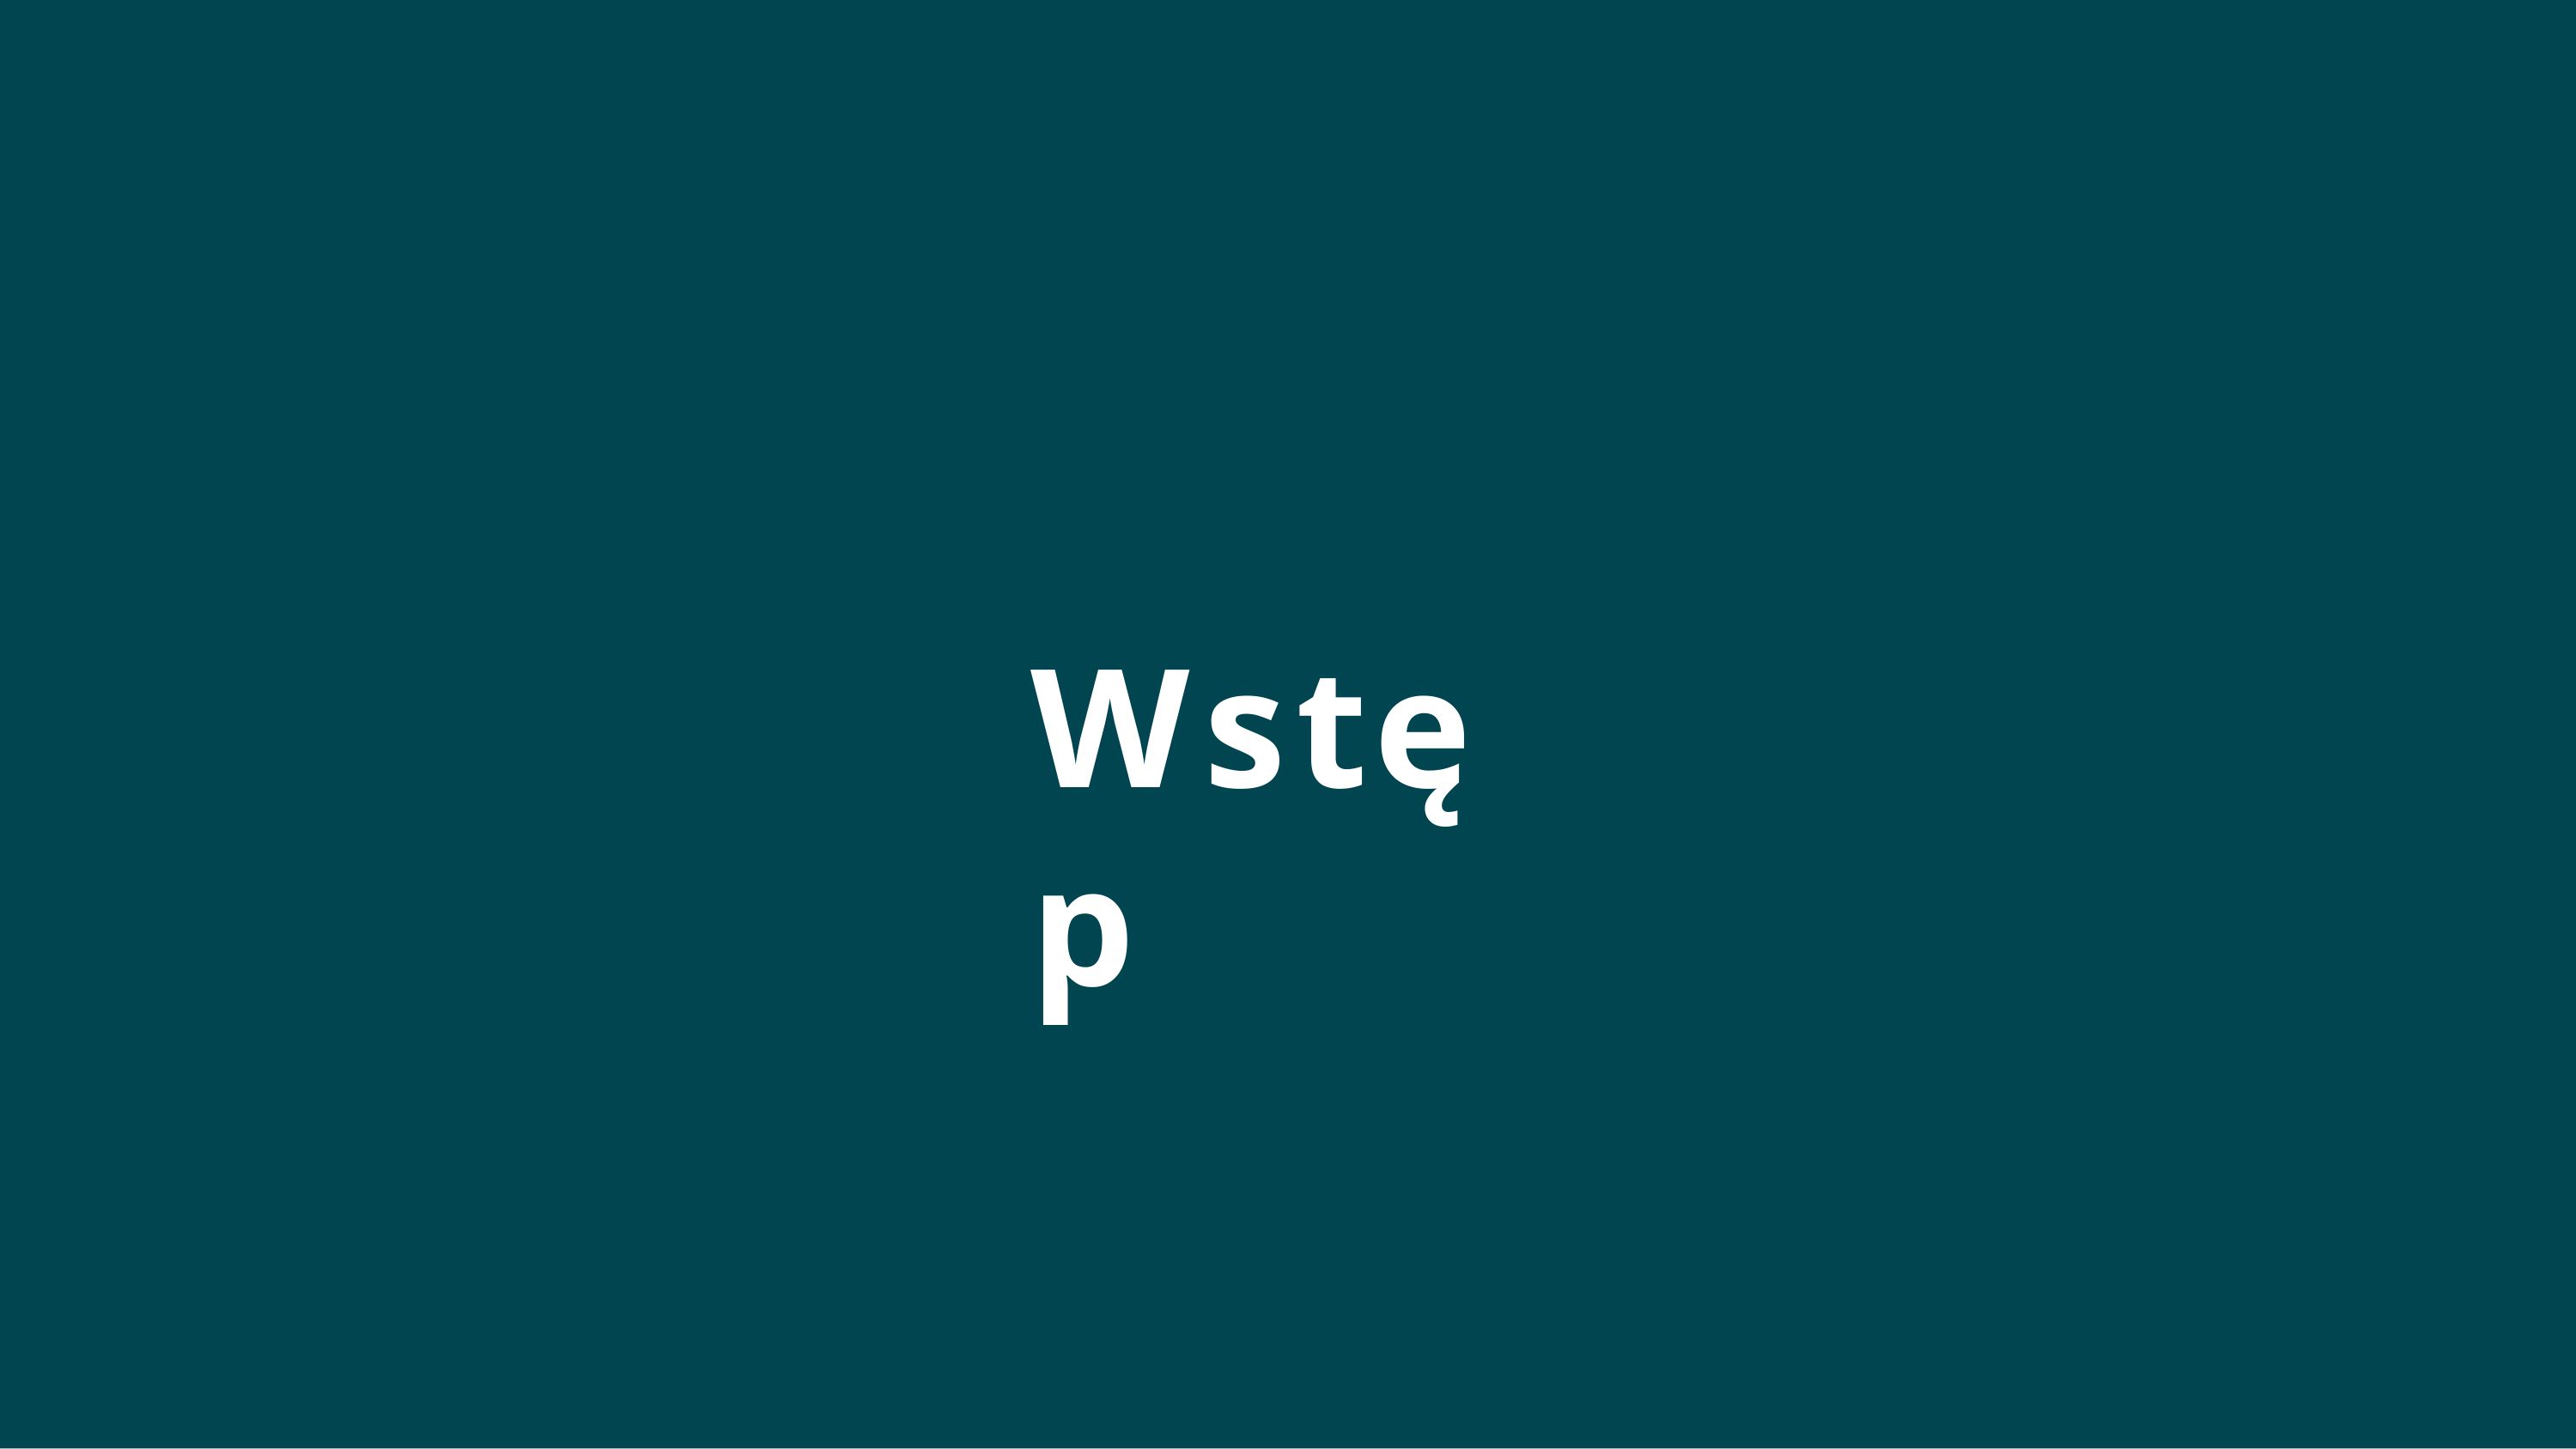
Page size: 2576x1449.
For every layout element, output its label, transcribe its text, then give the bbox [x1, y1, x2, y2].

title Wstęp [1029, 621, 1547, 1019]
